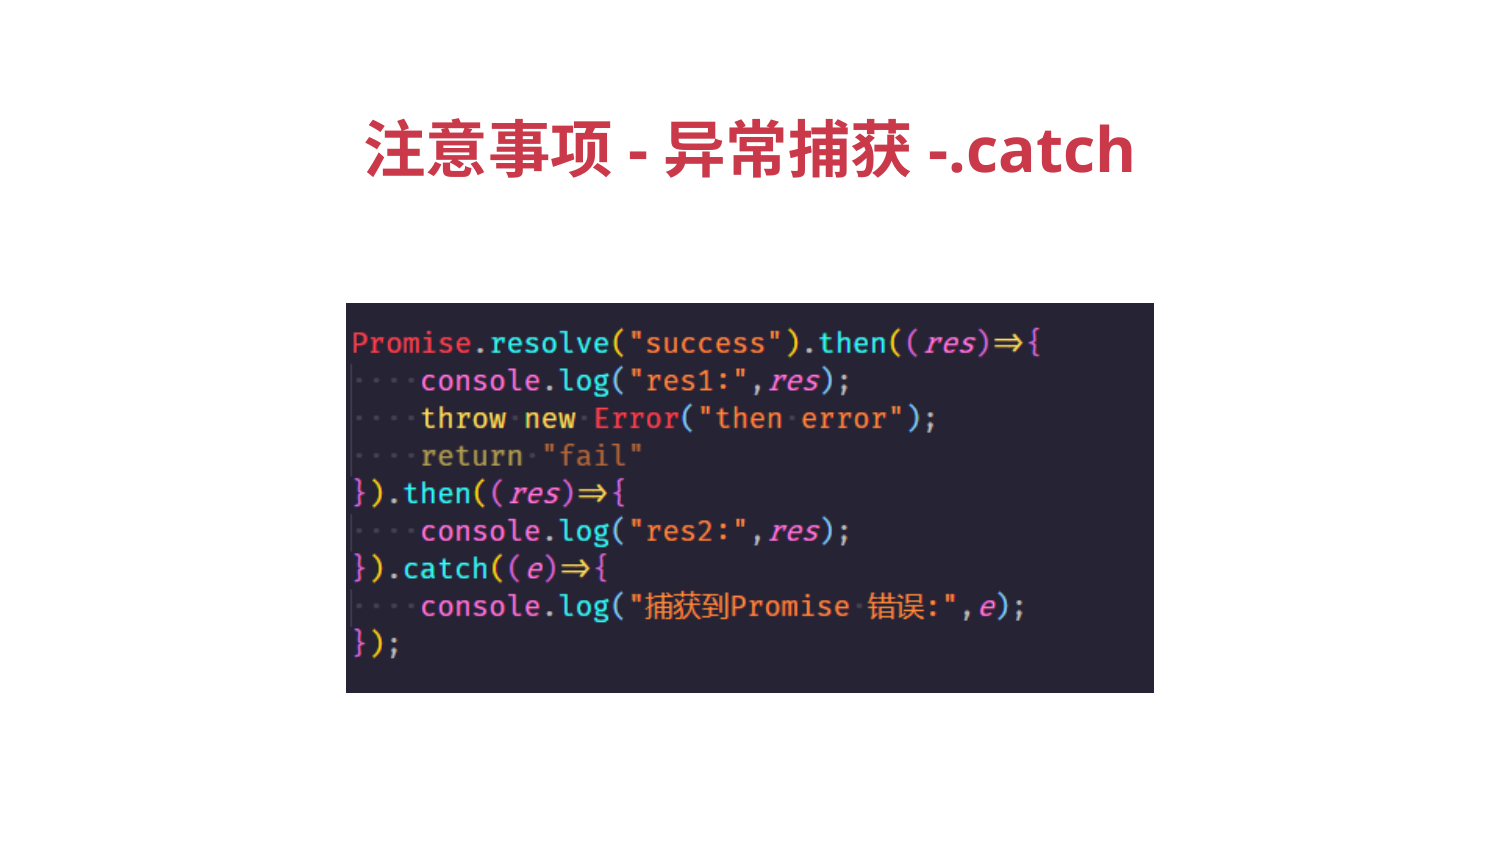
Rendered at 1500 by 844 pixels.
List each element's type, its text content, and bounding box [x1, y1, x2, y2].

text_box 注意事项-异常捕获-.catch [348, 102, 1152, 193]
picture [346, 303, 1154, 693]
